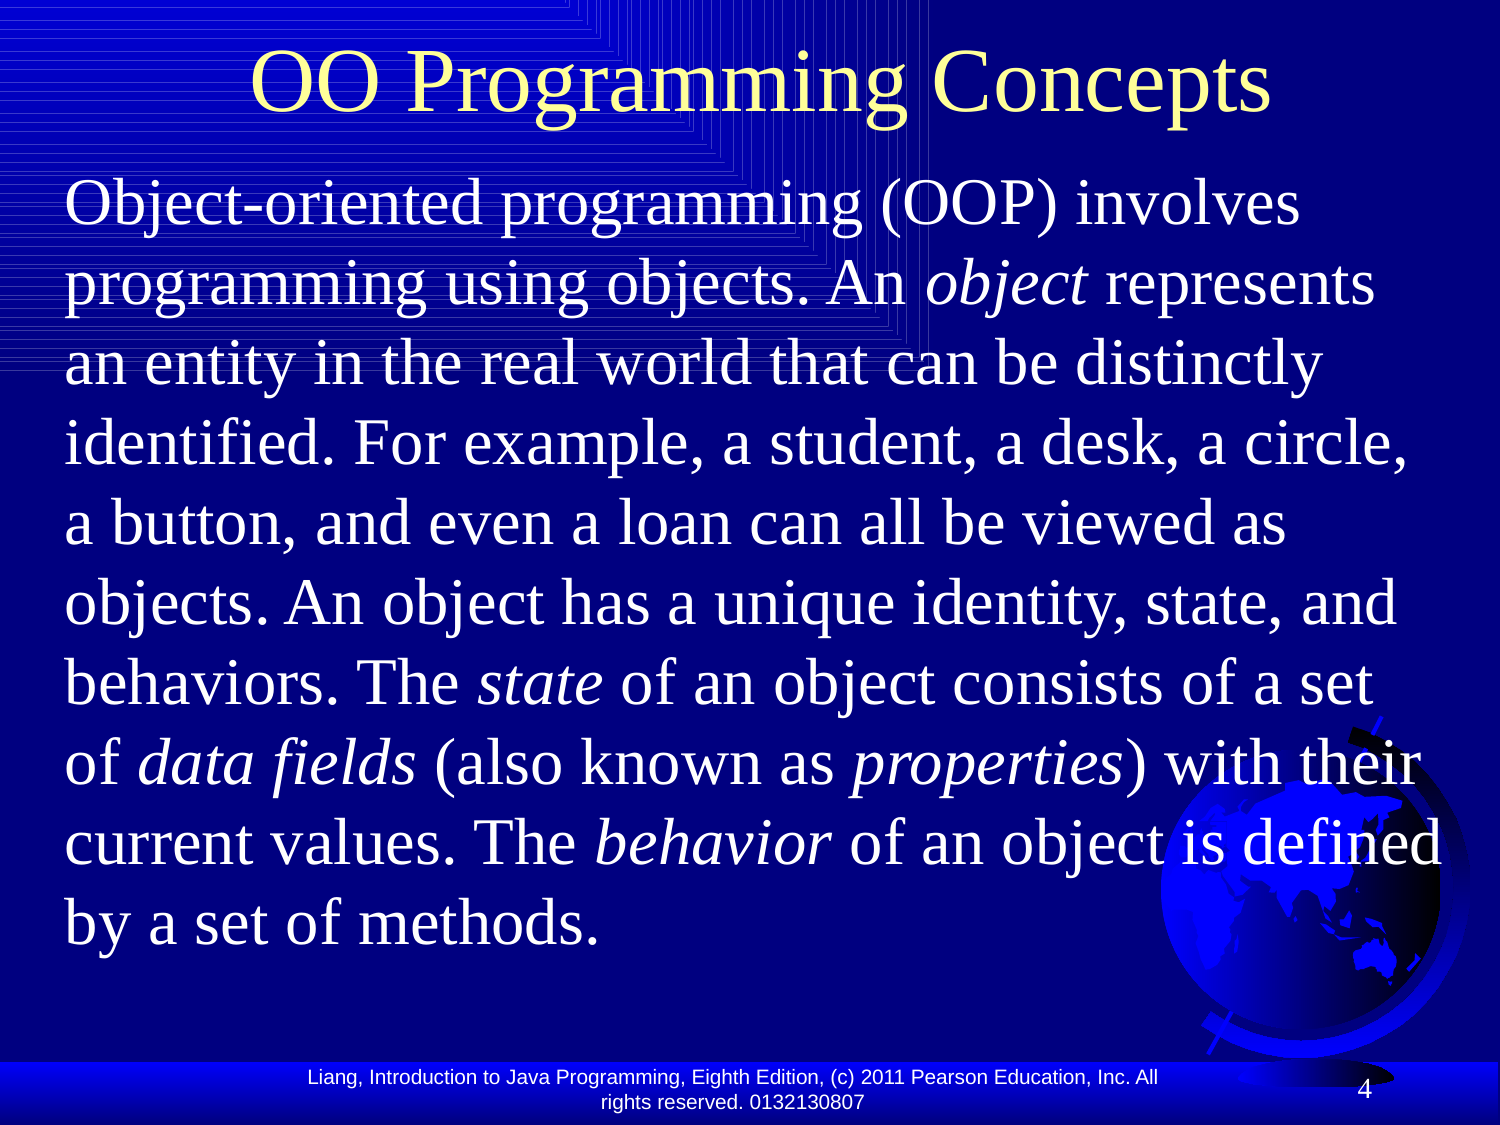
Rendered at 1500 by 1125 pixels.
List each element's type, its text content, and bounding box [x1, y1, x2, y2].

slide_number 4 [1074, 1049, 1388, 1125]
text_box Object-oriented programming (OOP) involves programming using objects. An object represents an entity in the real world that can be distinctly identified. For example, a student, a desk, a circle, a button, and even a loan can all be viewed as objects. An object has a unique identity, state, and behaviors. The state of an object consists of a set of data fields (also known as properties) with their current values. The behavior of an object is defined by a set of methods. [49, 150, 1463, 965]
title OO Programming Concepts [124, 24, 1401, 126]
